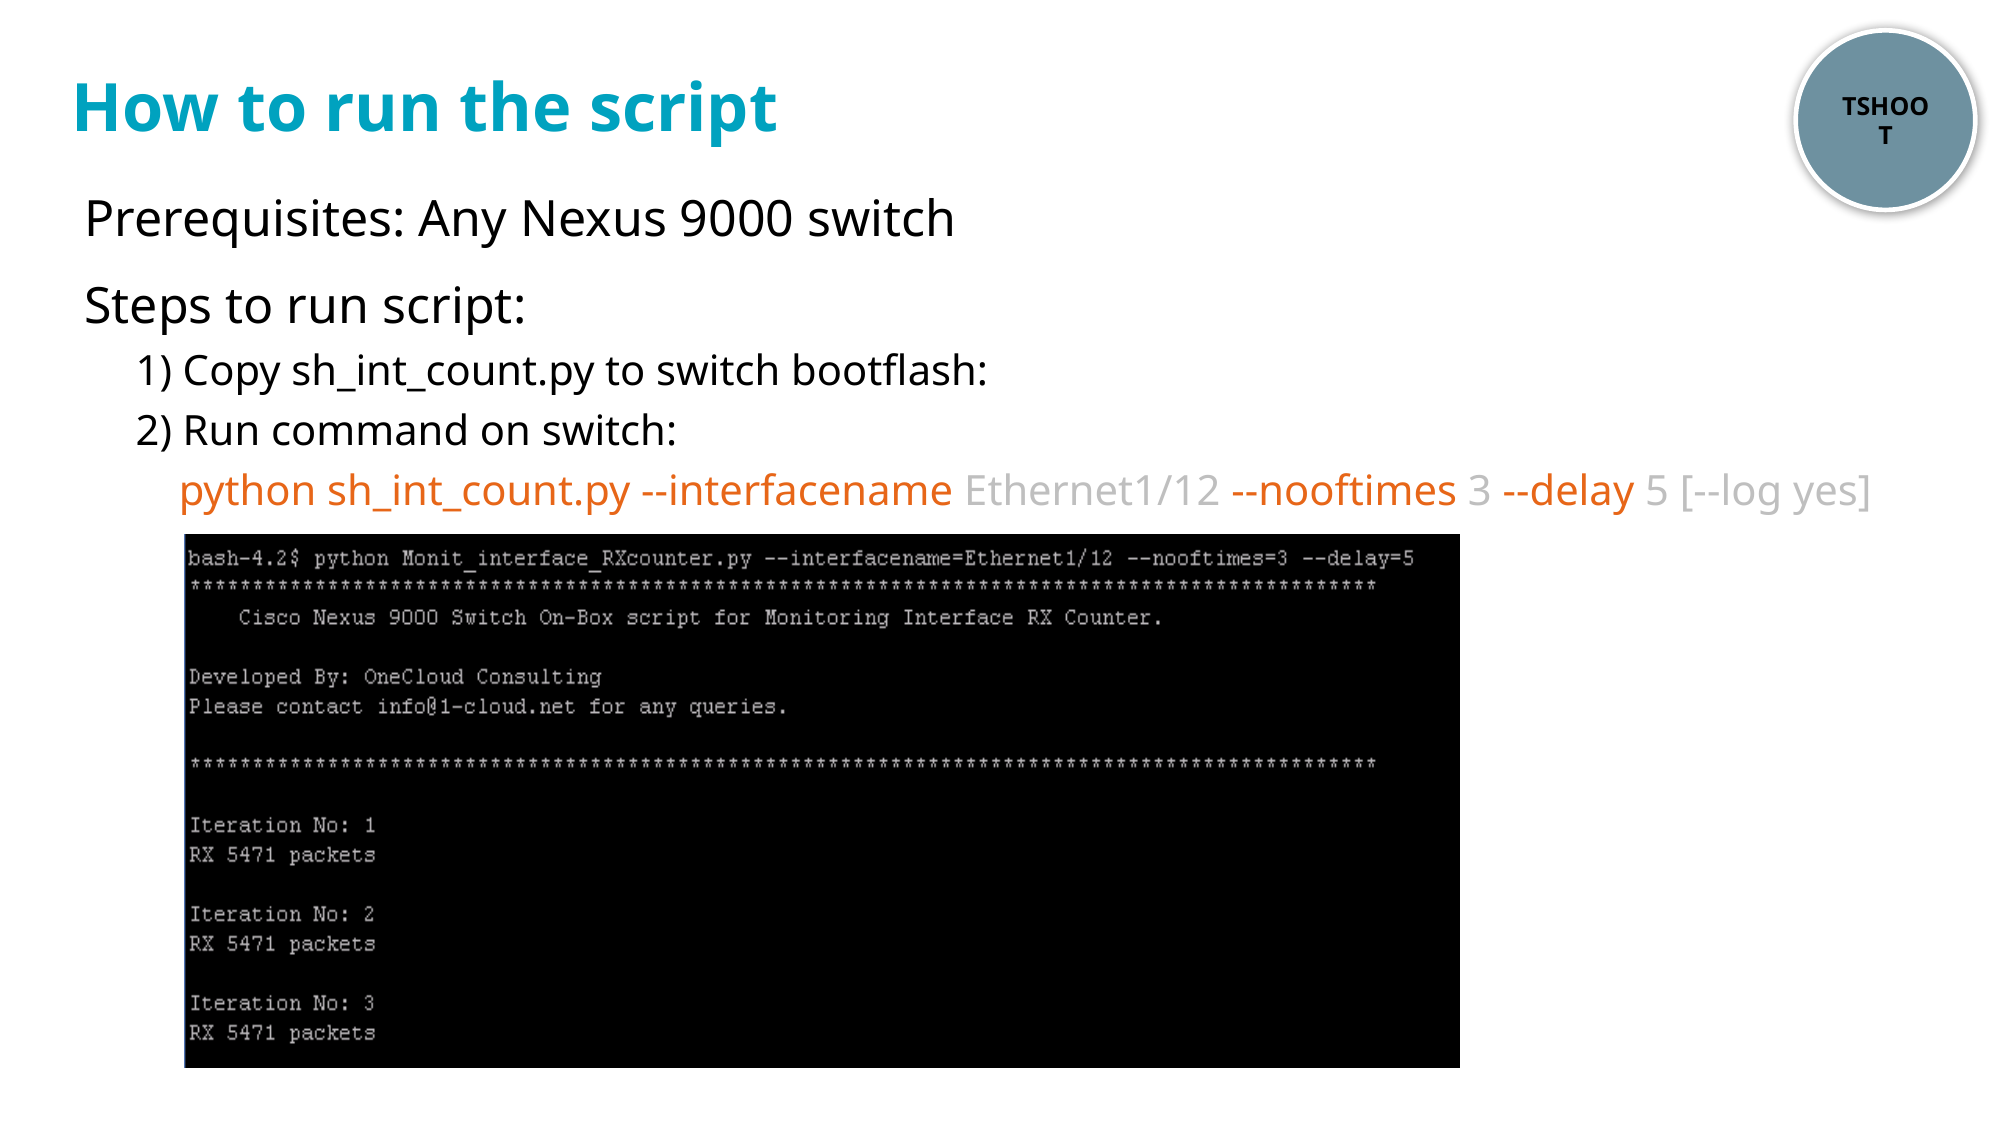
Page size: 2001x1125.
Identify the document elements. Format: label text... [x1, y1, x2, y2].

text_box TSHOOT [1794, 28, 1977, 212]
list Prerequisites: Any Nexus 9000 switch Steps to run script: 1) Copy sh_int_count.py to switch bootflash: 2) Run command on switch: python sh_int_count.py --interfacename Ethernet1/12 --nooftimes 3 --delay 5 [--log yes] [56, 183, 2000, 535]
picture [184, 533, 1461, 1068]
title How to run the script [56, 66, 1951, 226]
